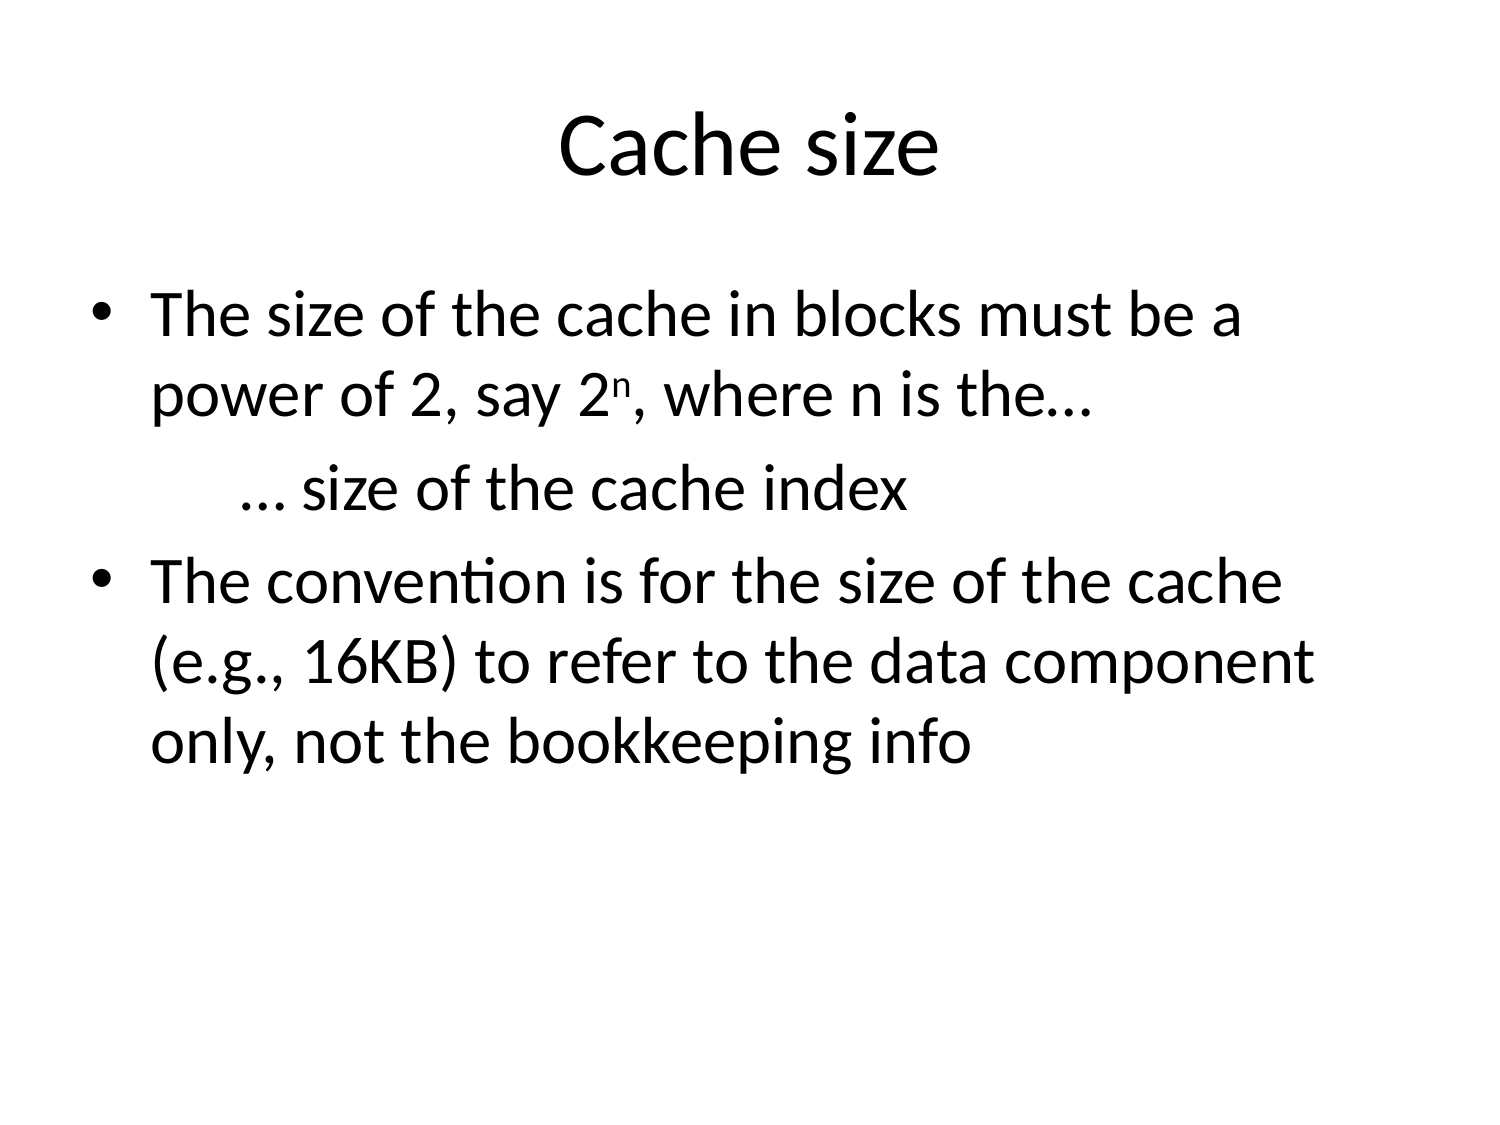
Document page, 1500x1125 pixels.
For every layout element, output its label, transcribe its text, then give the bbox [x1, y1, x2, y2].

title Cache size [75, 45, 1425, 233]
list The size of the cache in blocks must be a power of 2, say 2n, where n is the… … size of the cache index The convention is for the size of the cache (e.g., 16KB) to refer to the data component only, not the bookkeeping info [75, 262, 1425, 1005]
